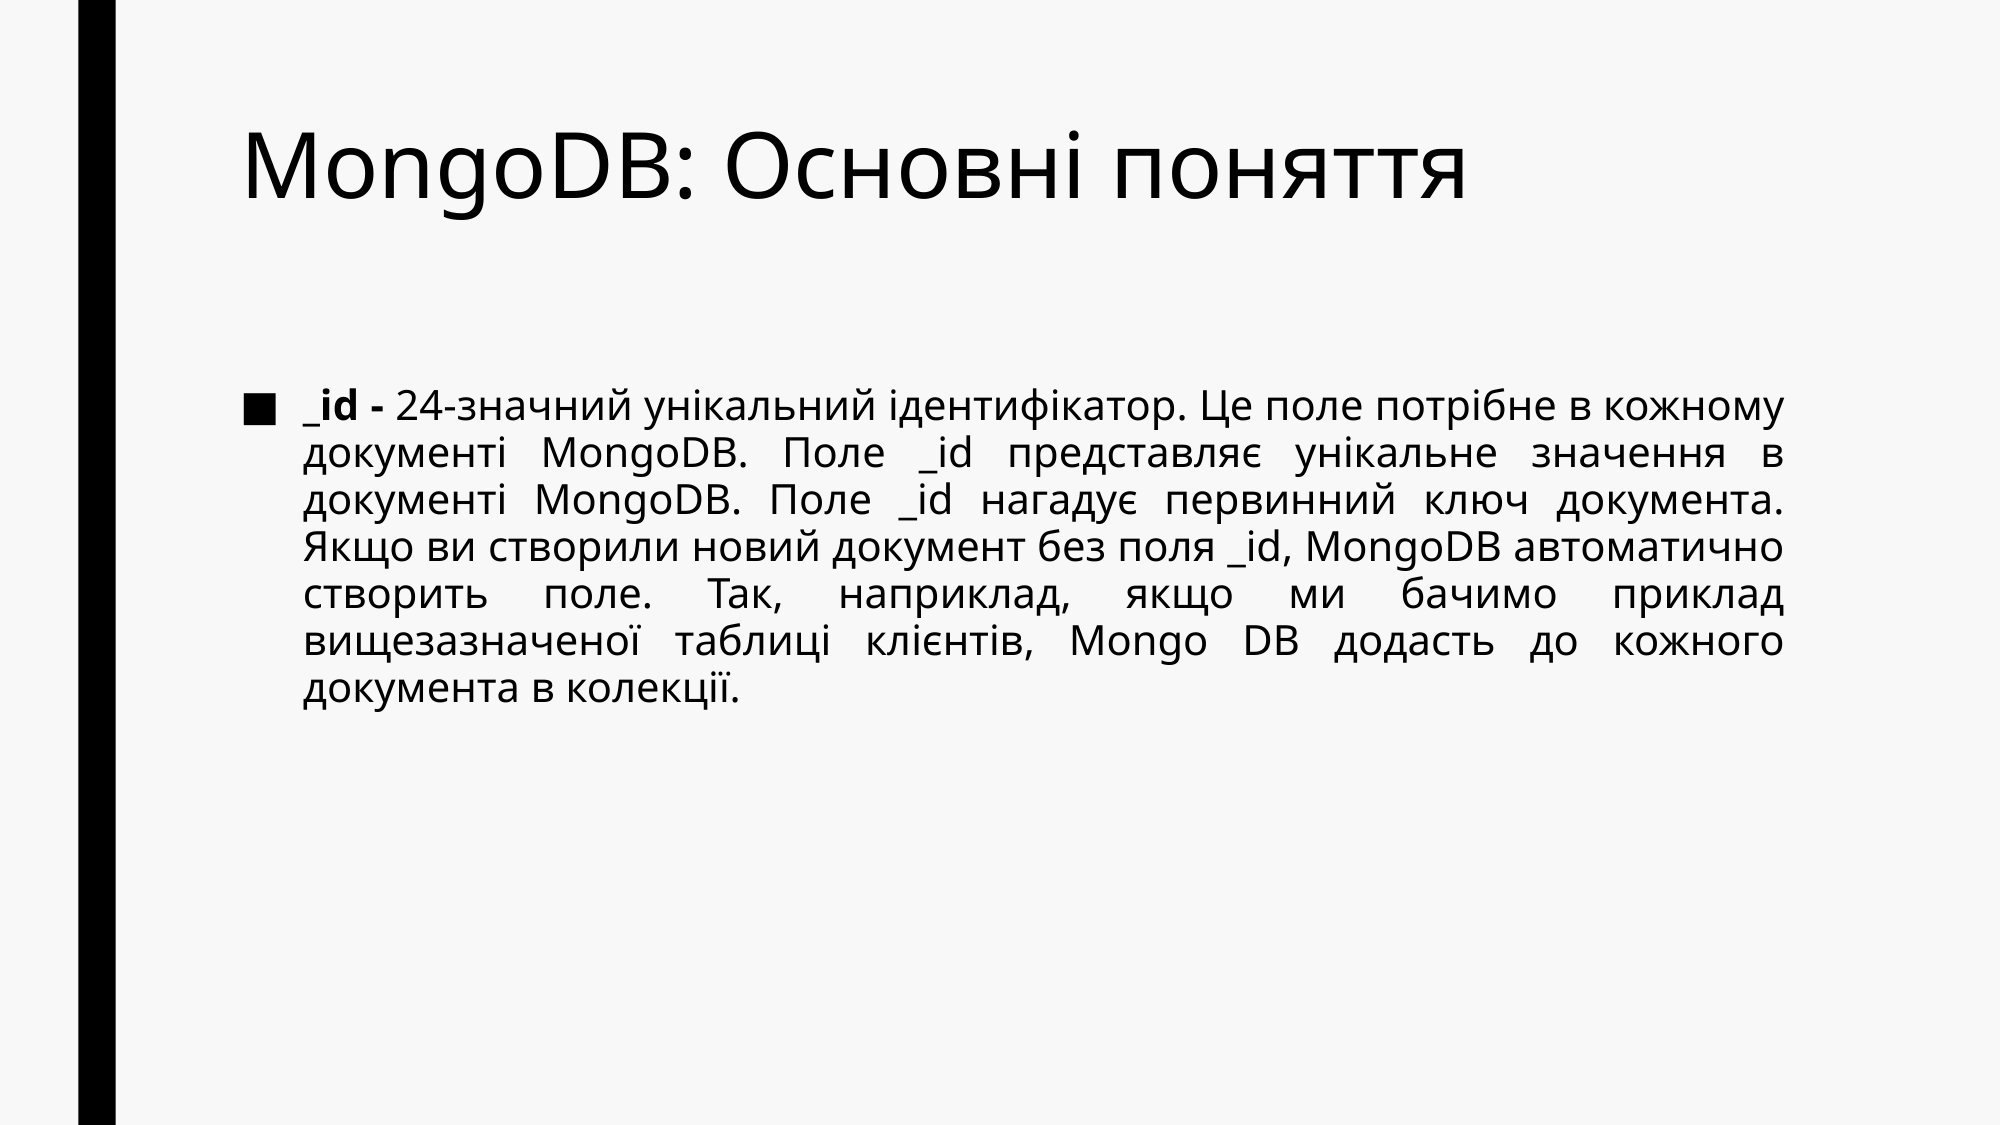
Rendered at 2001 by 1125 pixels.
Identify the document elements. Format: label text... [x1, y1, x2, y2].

title MongoDB: Основні поняття [225, 112, 1800, 357]
list _id - 24-значний унікальний ідентифікатор. Це поле потрібне в кожному документі MongoDB. Поле _id представляє унікальне значення в документі MongoDB. Поле _id нагадує первинний ключ документа. Якщо ви створили новий документ без поля _id, MongoDB автоматично створить поле. Так, наприклад, якщо ми бачимо приклад вищезазначеної таблиці клієнтів, Mongo DB додасть до кожного документа в колекції. [225, 375, 1800, 963]
